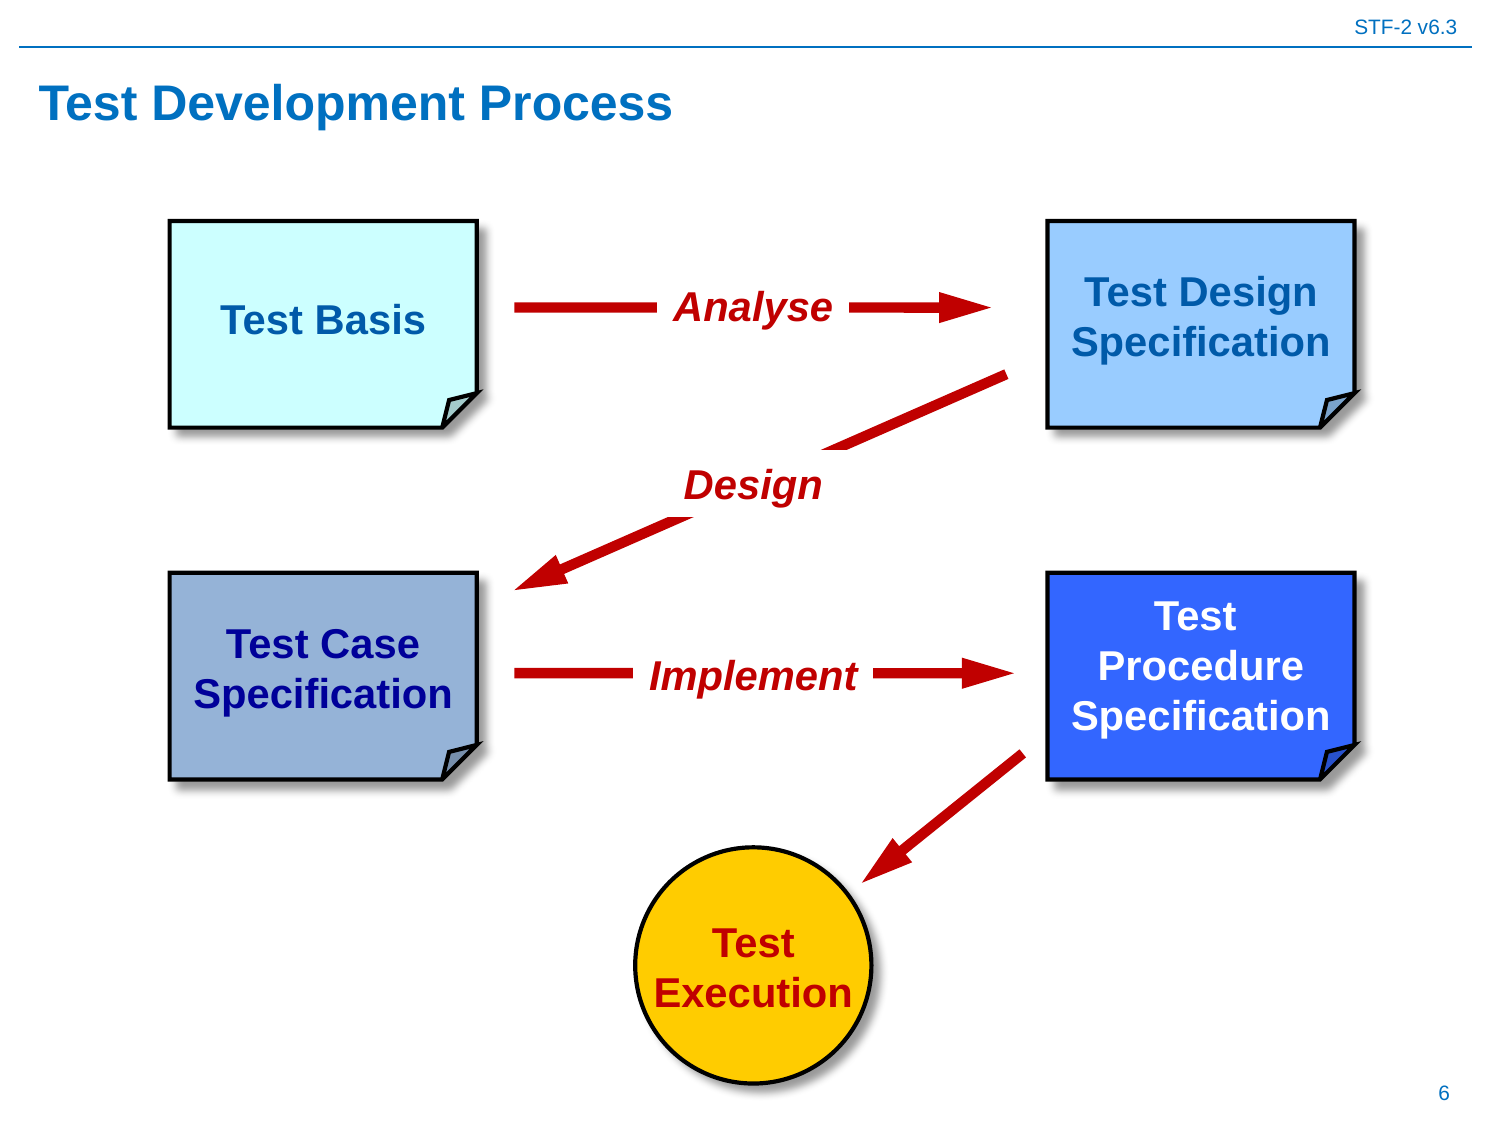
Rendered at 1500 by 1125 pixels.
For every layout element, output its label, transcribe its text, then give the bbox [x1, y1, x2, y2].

text_box Implement [634, 640, 873, 706]
text_box Test Basis [169, 220, 477, 428]
text_box [873, 667, 1014, 680]
title Test Development Process [23, 59, 1465, 142]
text_box Test Design Specification [1047, 220, 1355, 428]
text_box [861, 753, 1023, 883]
text_box Design [642, 450, 864, 516]
text_box Test Case Specification [169, 572, 477, 780]
text_box Analyse [658, 272, 849, 338]
text_box [849, 301, 992, 314]
text_box [514, 516, 684, 591]
text_box Test Execution [635, 847, 872, 1084]
text_box Test Procedure Specification [1047, 572, 1355, 780]
